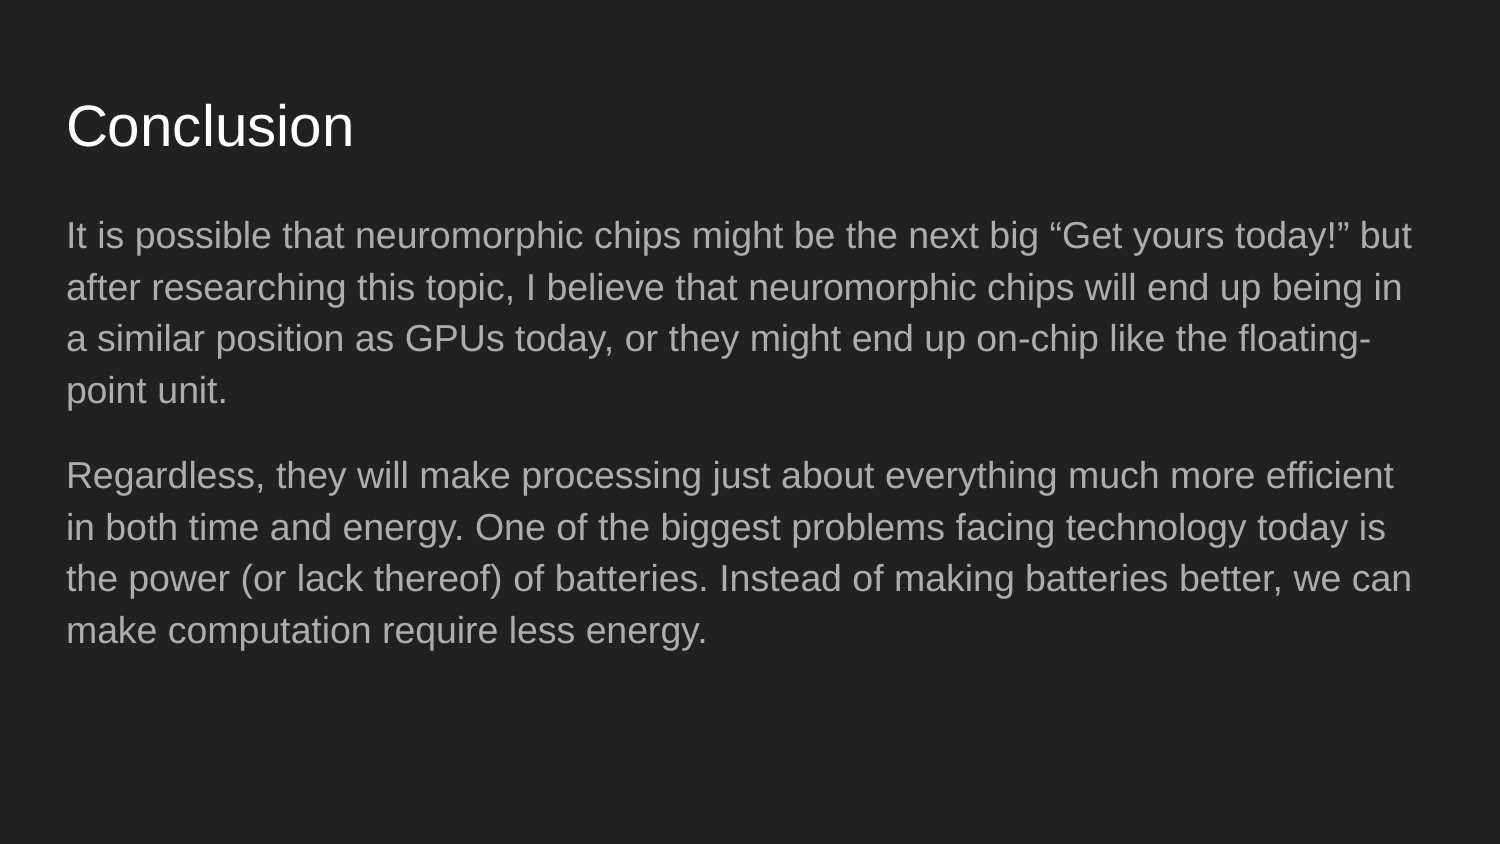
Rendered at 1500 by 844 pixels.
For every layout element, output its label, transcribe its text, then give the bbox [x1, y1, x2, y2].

title Conclusion [51, 72, 1449, 167]
list It is possible that neuromorphic chips might be the next big “Get yours today!” but after researching this topic, I believe that neuromorphic chips will end up being in a similar position as GPUs today, or they might end up on-chip like the floating-point unit. Regardless, they will make processing just about everything much more efficient in both time and energy. One of the biggest problems facing technology today is the power (or lack thereof) of batteries. Instead of making batteries better, we can make computation require less energy. [51, 189, 1449, 750]
